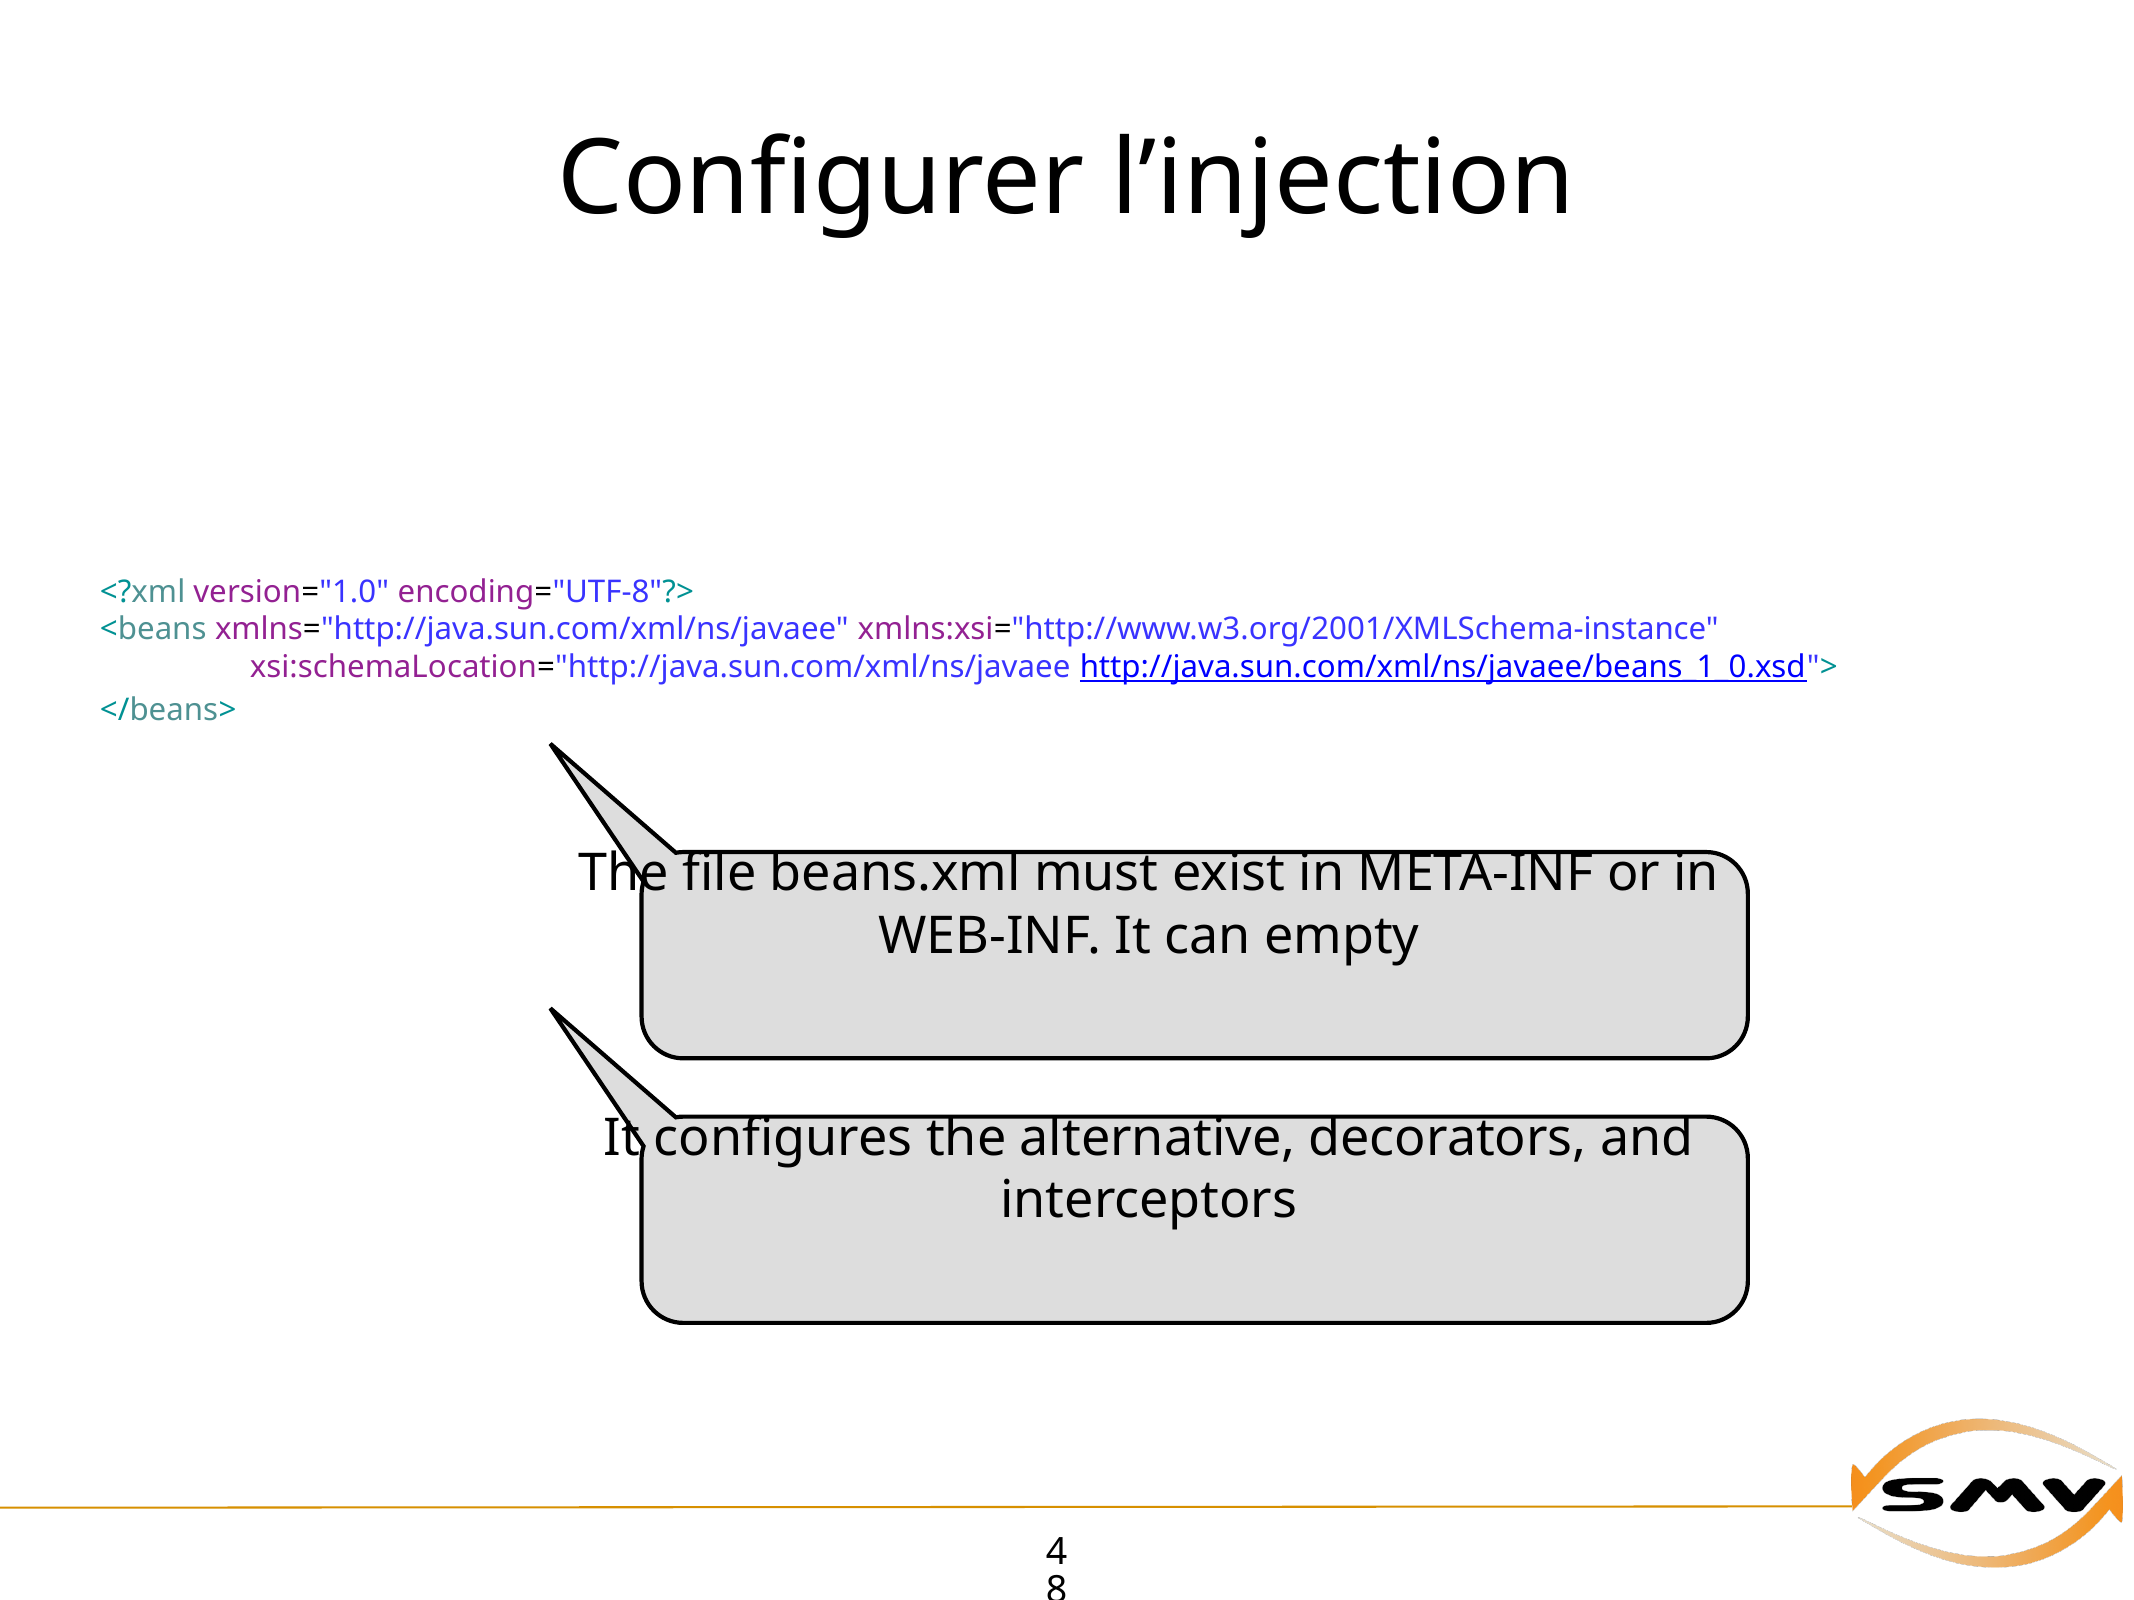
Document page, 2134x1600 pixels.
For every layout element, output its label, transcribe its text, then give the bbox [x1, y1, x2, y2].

text_box It configures the alternative, decorators, and interceptors [550, 1008, 1748, 1323]
text_box <?xml version="1.0" encoding="UTF-8"?> <beans xmlns="http://java.sun.com/xml/ns/javaee" xmlns:xsi="http://www.w3.org/2001/XMLSchema-instance" xsi:schemaLocation="http://java.sun.com/xml/ns/javaee http://java.sun.com/xml/ns/javaee/beans_1_0.xsd"> </beans> [91, 563, 2134, 735]
title Configurer l’injection [207, 41, 1926, 303]
picture [1851, 1416, 2123, 1588]
text_box The file beans.xml must exist in META-INF or in WEB-INF. It can empty [550, 743, 1748, 1059]
slide_number 48 [1036, 1518, 1095, 1580]
